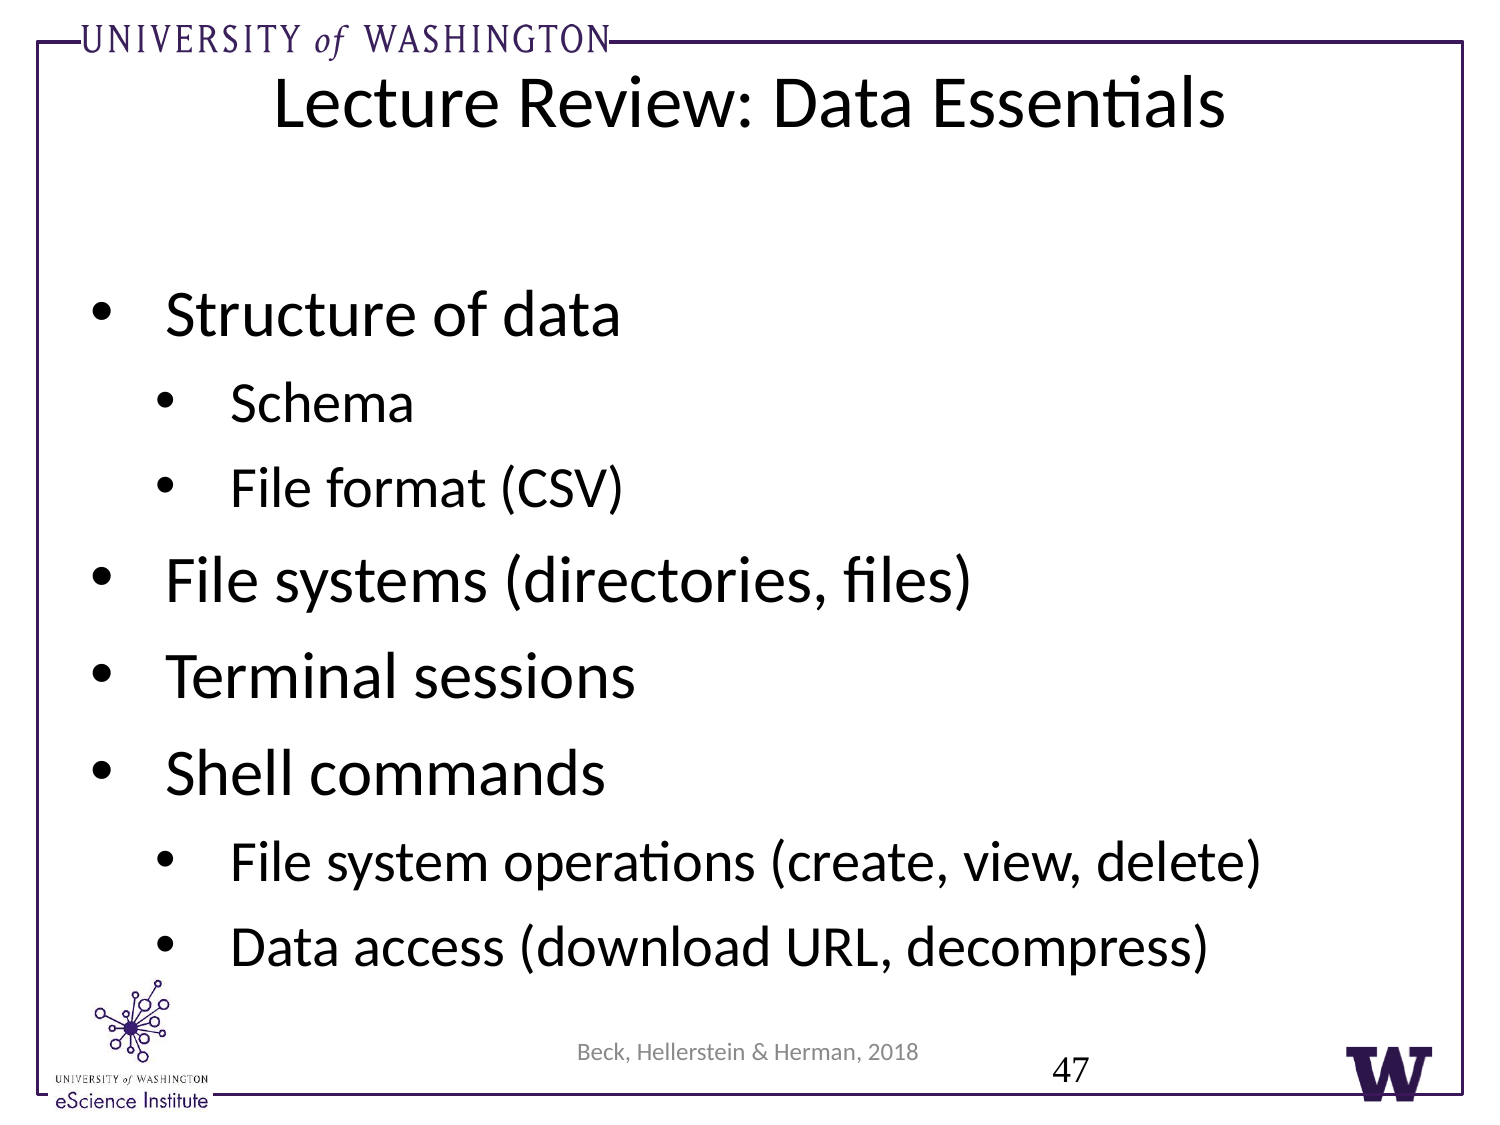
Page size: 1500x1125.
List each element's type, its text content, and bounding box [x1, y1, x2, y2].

title Lecture Review: Data Essentials [75, 45, 1425, 233]
slide_number 47 [1037, 1037, 1325, 1098]
picture [48, 978, 213, 1113]
list Structure of data Schema File format (CSV) File systems (directories, files) Terminal sessions Shell commands File system operations (create, view, delete) Data access (download URL, decompress) [75, 262, 1425, 1005]
picture [1339, 1096, 1438, 1107]
picture [81, 24, 609, 45]
picture [1339, 1041, 1438, 1093]
footer Beck, Hellerstein & Herman, 2018 [510, 1027, 986, 1088]
